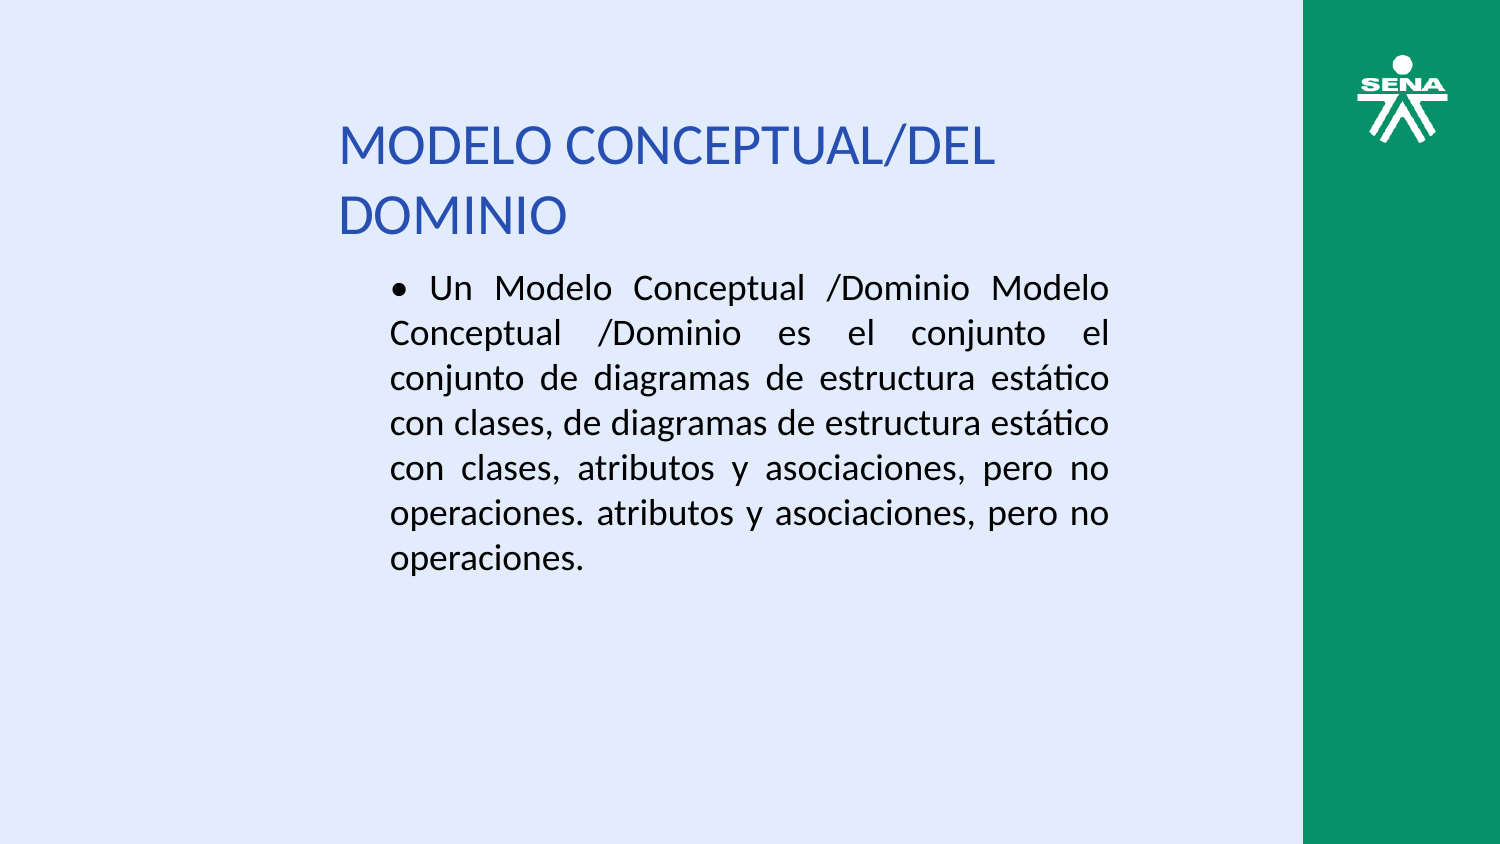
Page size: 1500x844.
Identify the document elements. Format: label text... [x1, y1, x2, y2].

picture [0, 0, 1500, 844]
text_box MODELO CONCEPTUAL/DEL DOMINIO [323, 98, 1103, 254]
text_box • Un Modelo Conceptual /Dominio Modelo Conceptual /Dominio es el conjunto el conjunto de diagramas de estructura estático con clases, de diagramas de estructura estático con clases, atributos y asociaciones, pero no operaciones. atributos y asociaciones, pero no operaciones. [374, 255, 1125, 585]
